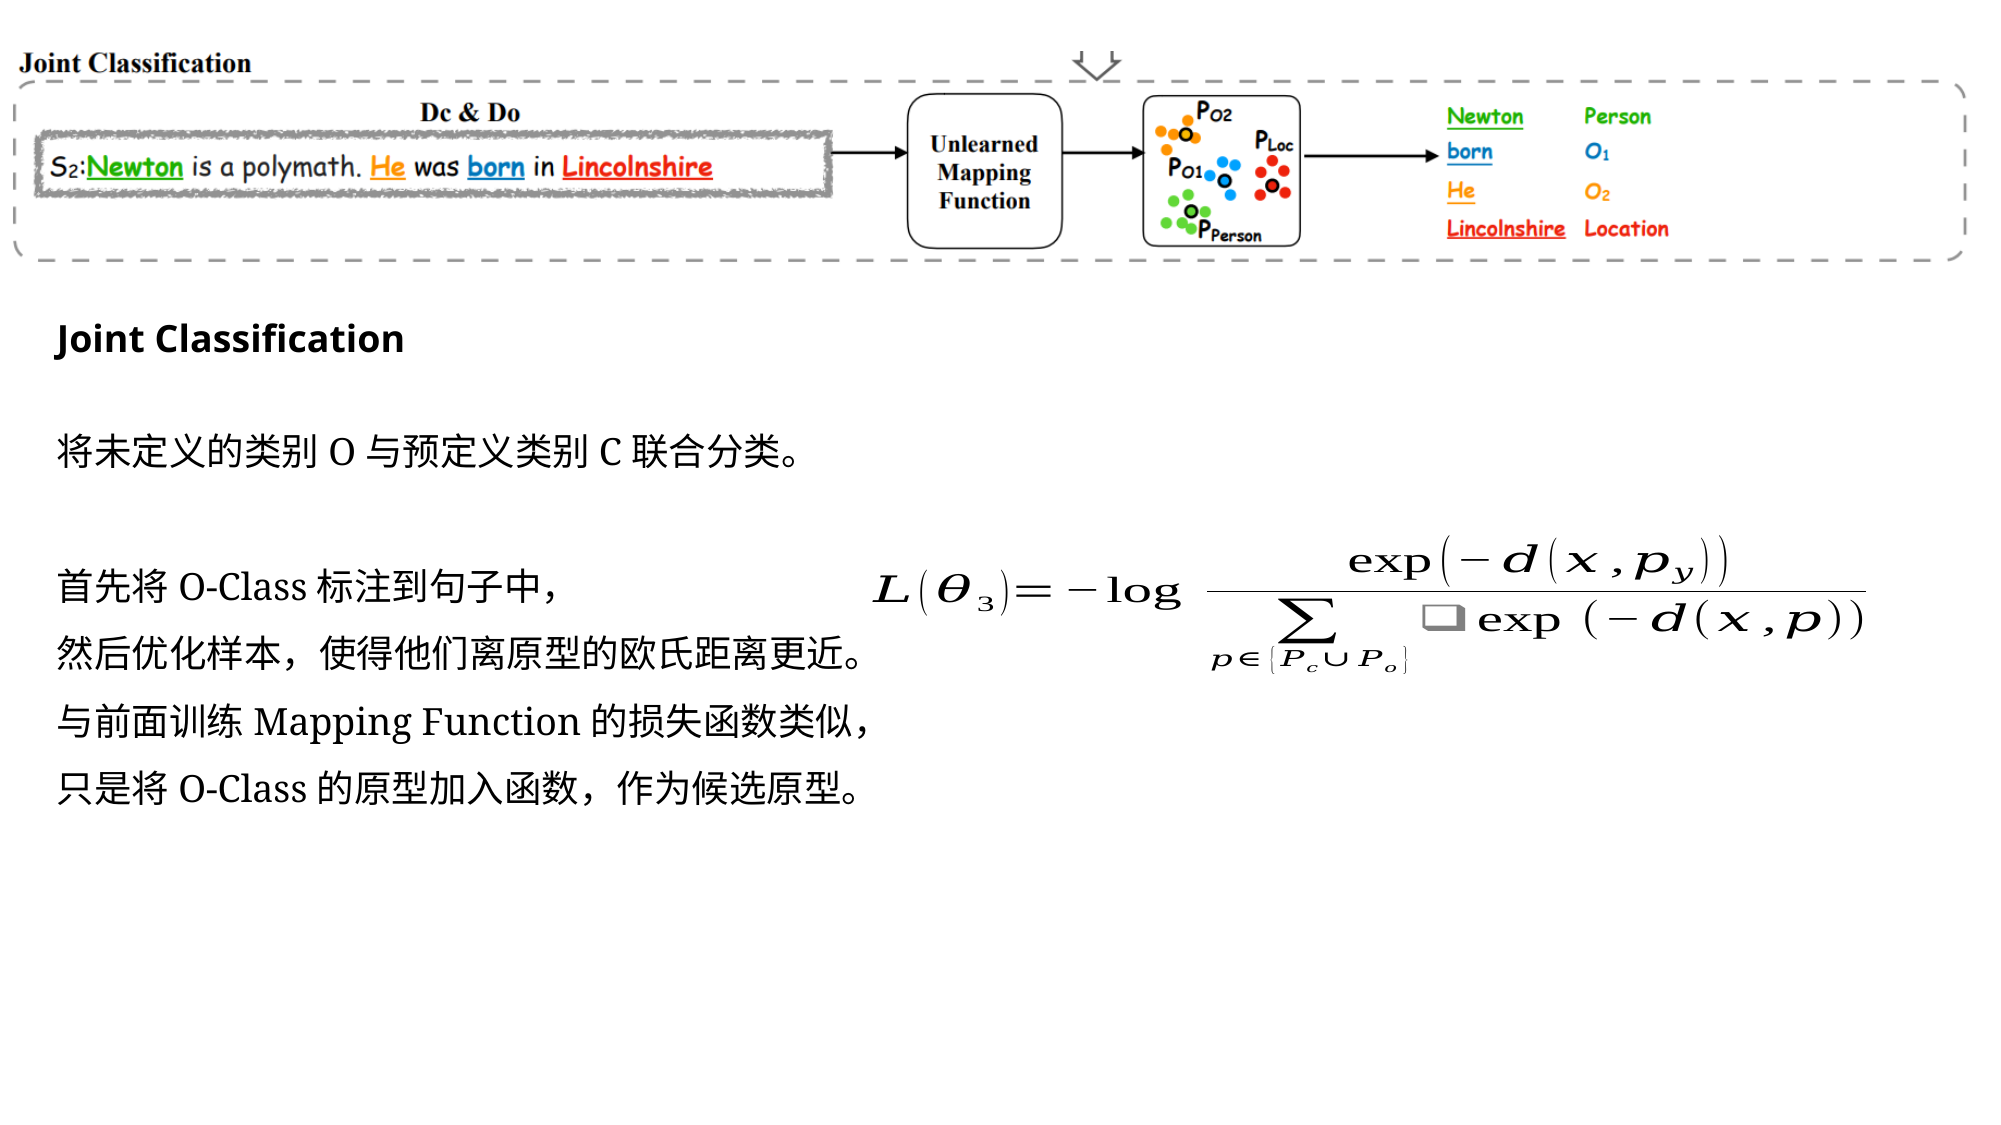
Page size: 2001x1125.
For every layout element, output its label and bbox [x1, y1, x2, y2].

picture [0, 51, 2000, 287]
